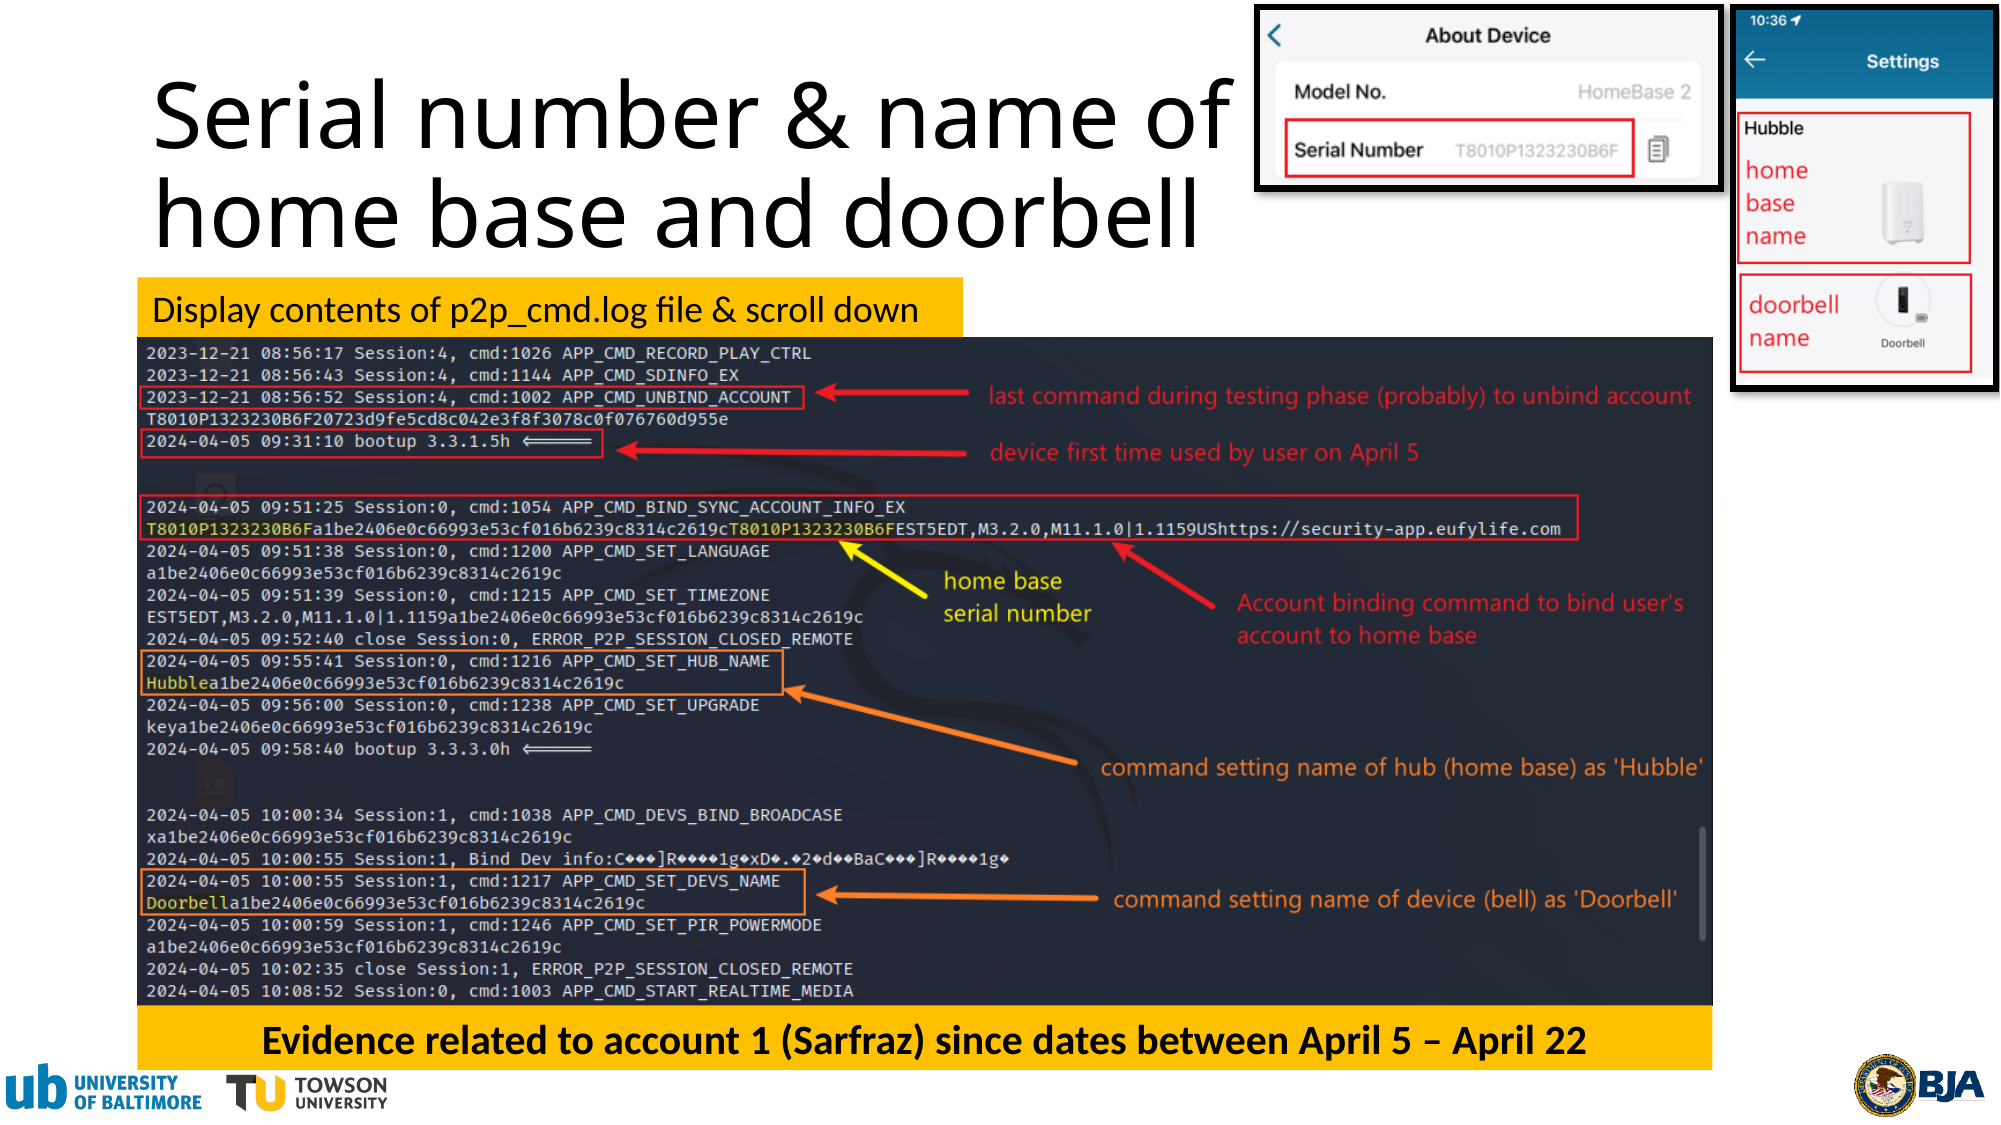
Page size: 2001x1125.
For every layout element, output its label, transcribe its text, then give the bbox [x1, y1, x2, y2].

picture [1854, 1054, 1986, 1117]
title Serial number & name of home base and doorbell [137, 59, 1260, 278]
picture [0, 1031, 407, 1125]
text_box Display contents of p2p_cmd.log file & scroll down [137, 277, 964, 337]
picture [137, 337, 1713, 1006]
picture [1736, 10, 1994, 386]
text_box Evidence related to account 1 (Sarfraz) since dates between April 5 – April 22 [137, 1006, 1713, 1071]
picture [1259, 10, 1718, 186]
